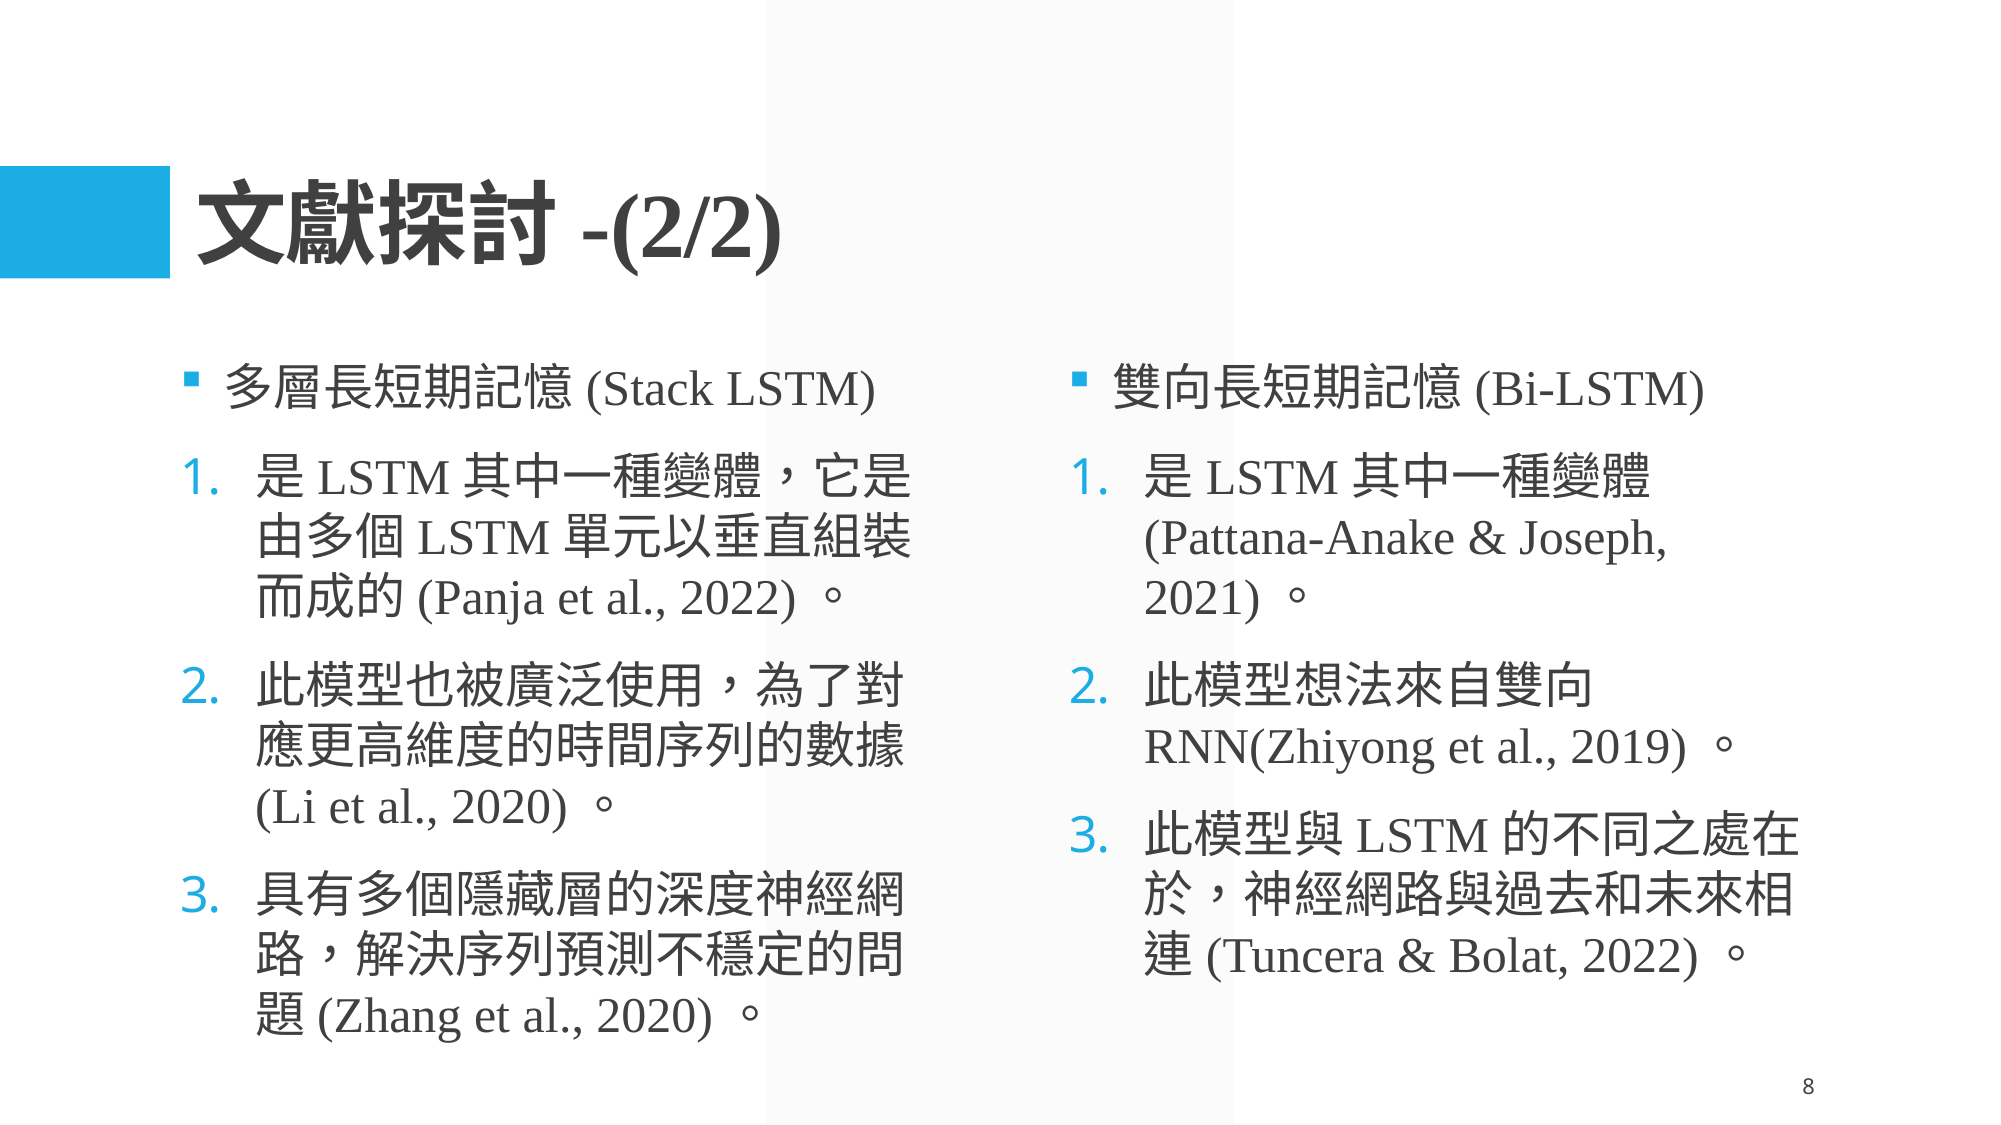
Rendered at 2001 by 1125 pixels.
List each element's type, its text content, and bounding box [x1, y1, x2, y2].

list 雙向長短期記憶(Bi-LSTM) 是LSTM其中一種變體(Pattana-Anake & Joseph, 2021)。 此模型想法來自雙向RNN(Zhiyong et al., 2019)。 此模型與LSTM的不同之處在於，神經網路與過去和未來相連(Tuncera & Bolat, 2022)。 [1068, 347, 1830, 1078]
title 文獻探討-(2/2) [180, 47, 1830, 285]
list 多層長短期記憶(Stack LSTM) 是LSTM其中一種變體，它是由多個LSTM單元以垂直組裝而成的(Panja et al., 2022)。 此模型也被廣泛使用，為了對應更高維度的時間序列的數據(Li et al., 2020)。 具有多個隱藏層的深度神經網路，解決序列預測不穩定的問題(Zhang et al., 2020)。 [180, 347, 942, 1078]
slide_number 8 [1702, 1057, 1830, 1118]
